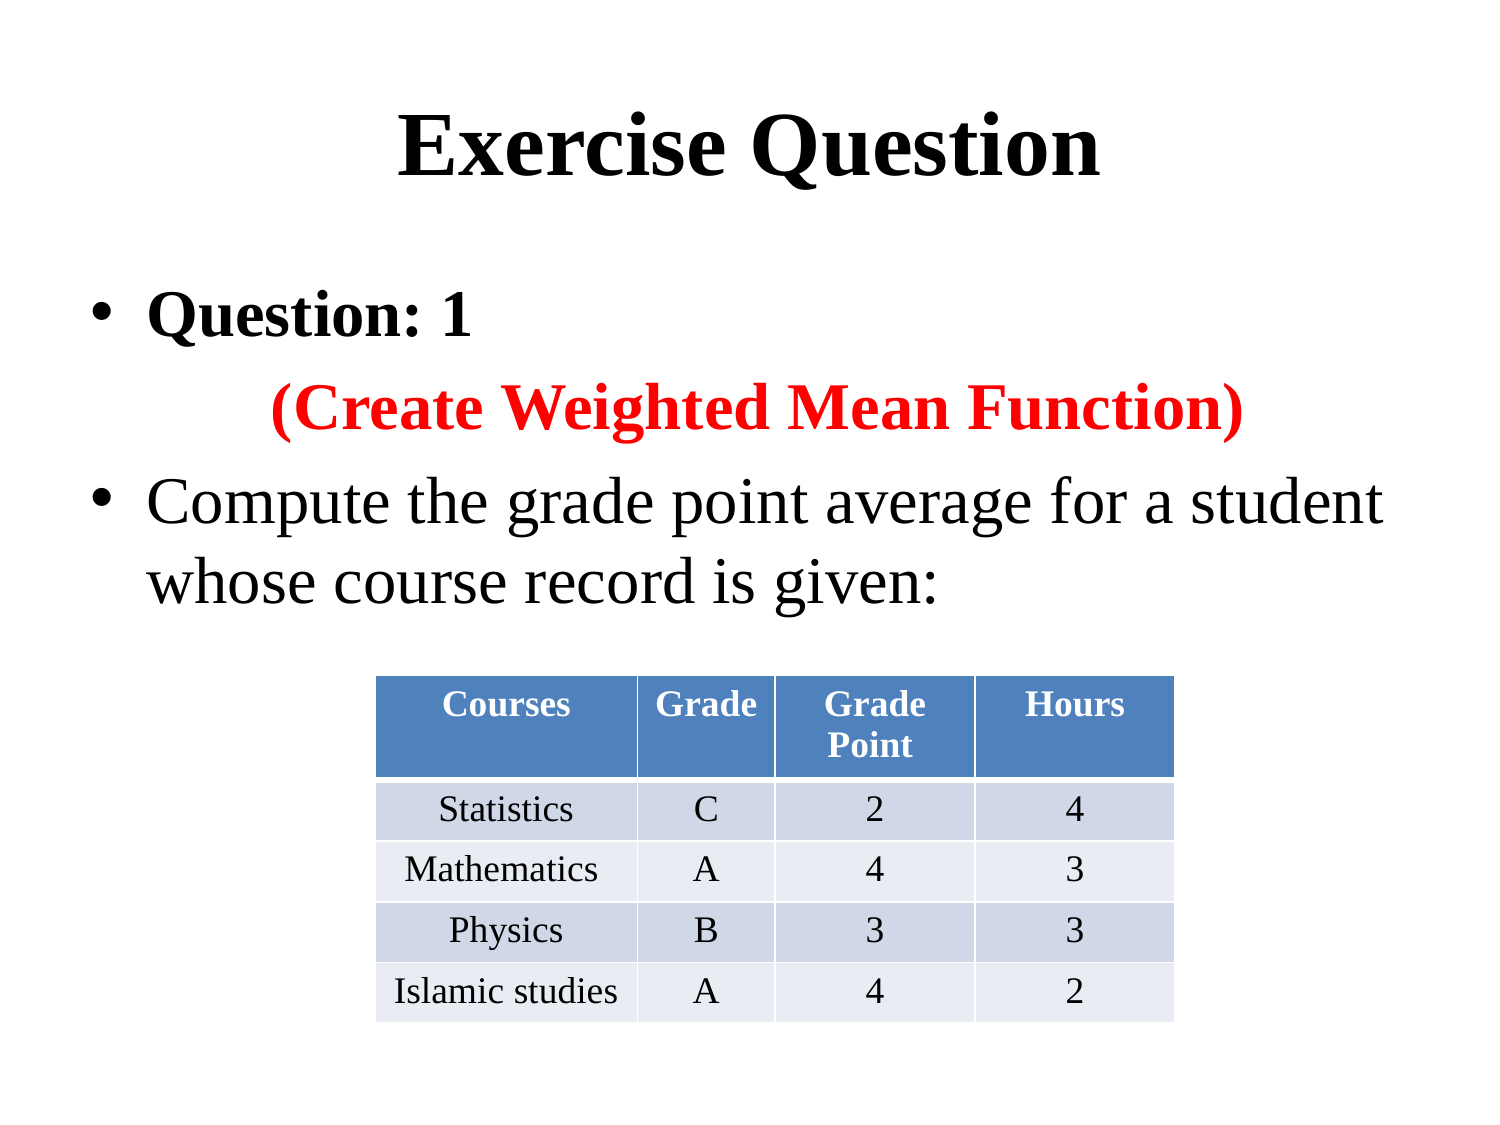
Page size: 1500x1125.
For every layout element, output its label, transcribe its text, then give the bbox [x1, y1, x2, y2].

table_header Courses [376, 676, 637, 777]
table_cell A [638, 842, 774, 901]
table_cell C [638, 783, 774, 840]
table_cell B [638, 903, 774, 962]
table_cell 3 [776, 903, 974, 962]
list Question: 1 (Create Weighted Mean Function) Compute the grade point average for a student whose course record is given: [75, 262, 1425, 1005]
table_cell 3 [976, 842, 1174, 901]
table_cell Islamic studies [376, 963, 637, 1022]
table_header Grade Point [776, 676, 974, 777]
table_cell 2 [776, 783, 974, 840]
table_cell 3 [976, 903, 1174, 962]
table_header Hours [976, 676, 1174, 777]
table_cell A [638, 963, 774, 1022]
table_header Grade [638, 676, 774, 777]
table_cell 4 [776, 842, 974, 901]
table_cell Physics [376, 903, 637, 962]
table_cell 4 [776, 963, 974, 1022]
title Exercise Question [75, 45, 1425, 233]
table_cell 4 [976, 783, 1174, 840]
table_cell 2 [976, 963, 1174, 1022]
table_cell Mathematics [376, 842, 637, 901]
table_cell Statistics [376, 783, 637, 840]
